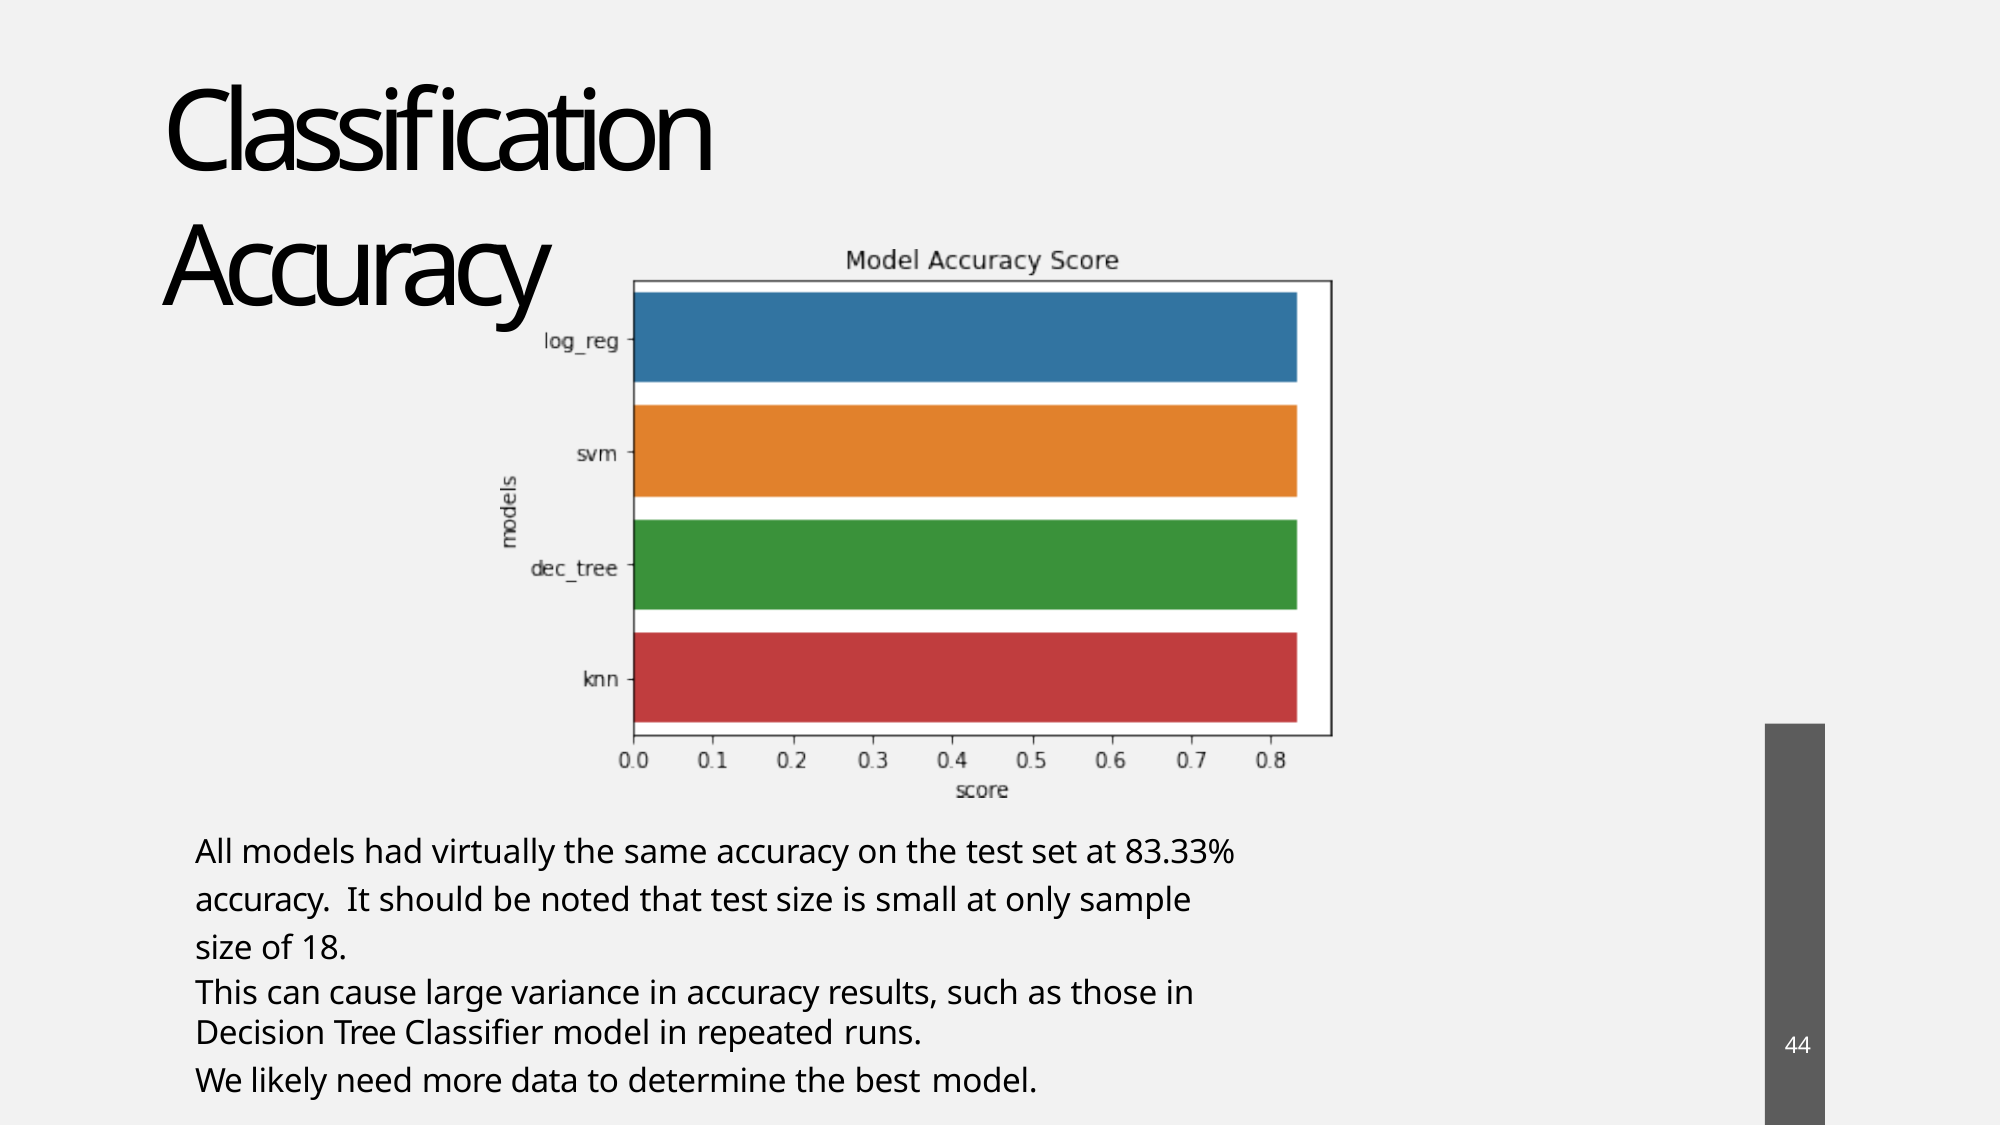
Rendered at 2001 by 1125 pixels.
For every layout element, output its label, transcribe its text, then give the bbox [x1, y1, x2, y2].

text_box Classification Accuracy [162, 0, 1025, 328]
slide_number 44 [1764, 723, 1825, 1125]
text_box All models had virtually the same accuracy on the test set at 83.33% accuracy. It should be noted that test size is small at only sample size of 18. This can cause large variance in accuracy results, such as those in Decision Tree Classifier model in repeated runs. We likely need more data to determine the best model. [192, 820, 1705, 1100]
text_box [500, 249, 1333, 798]
